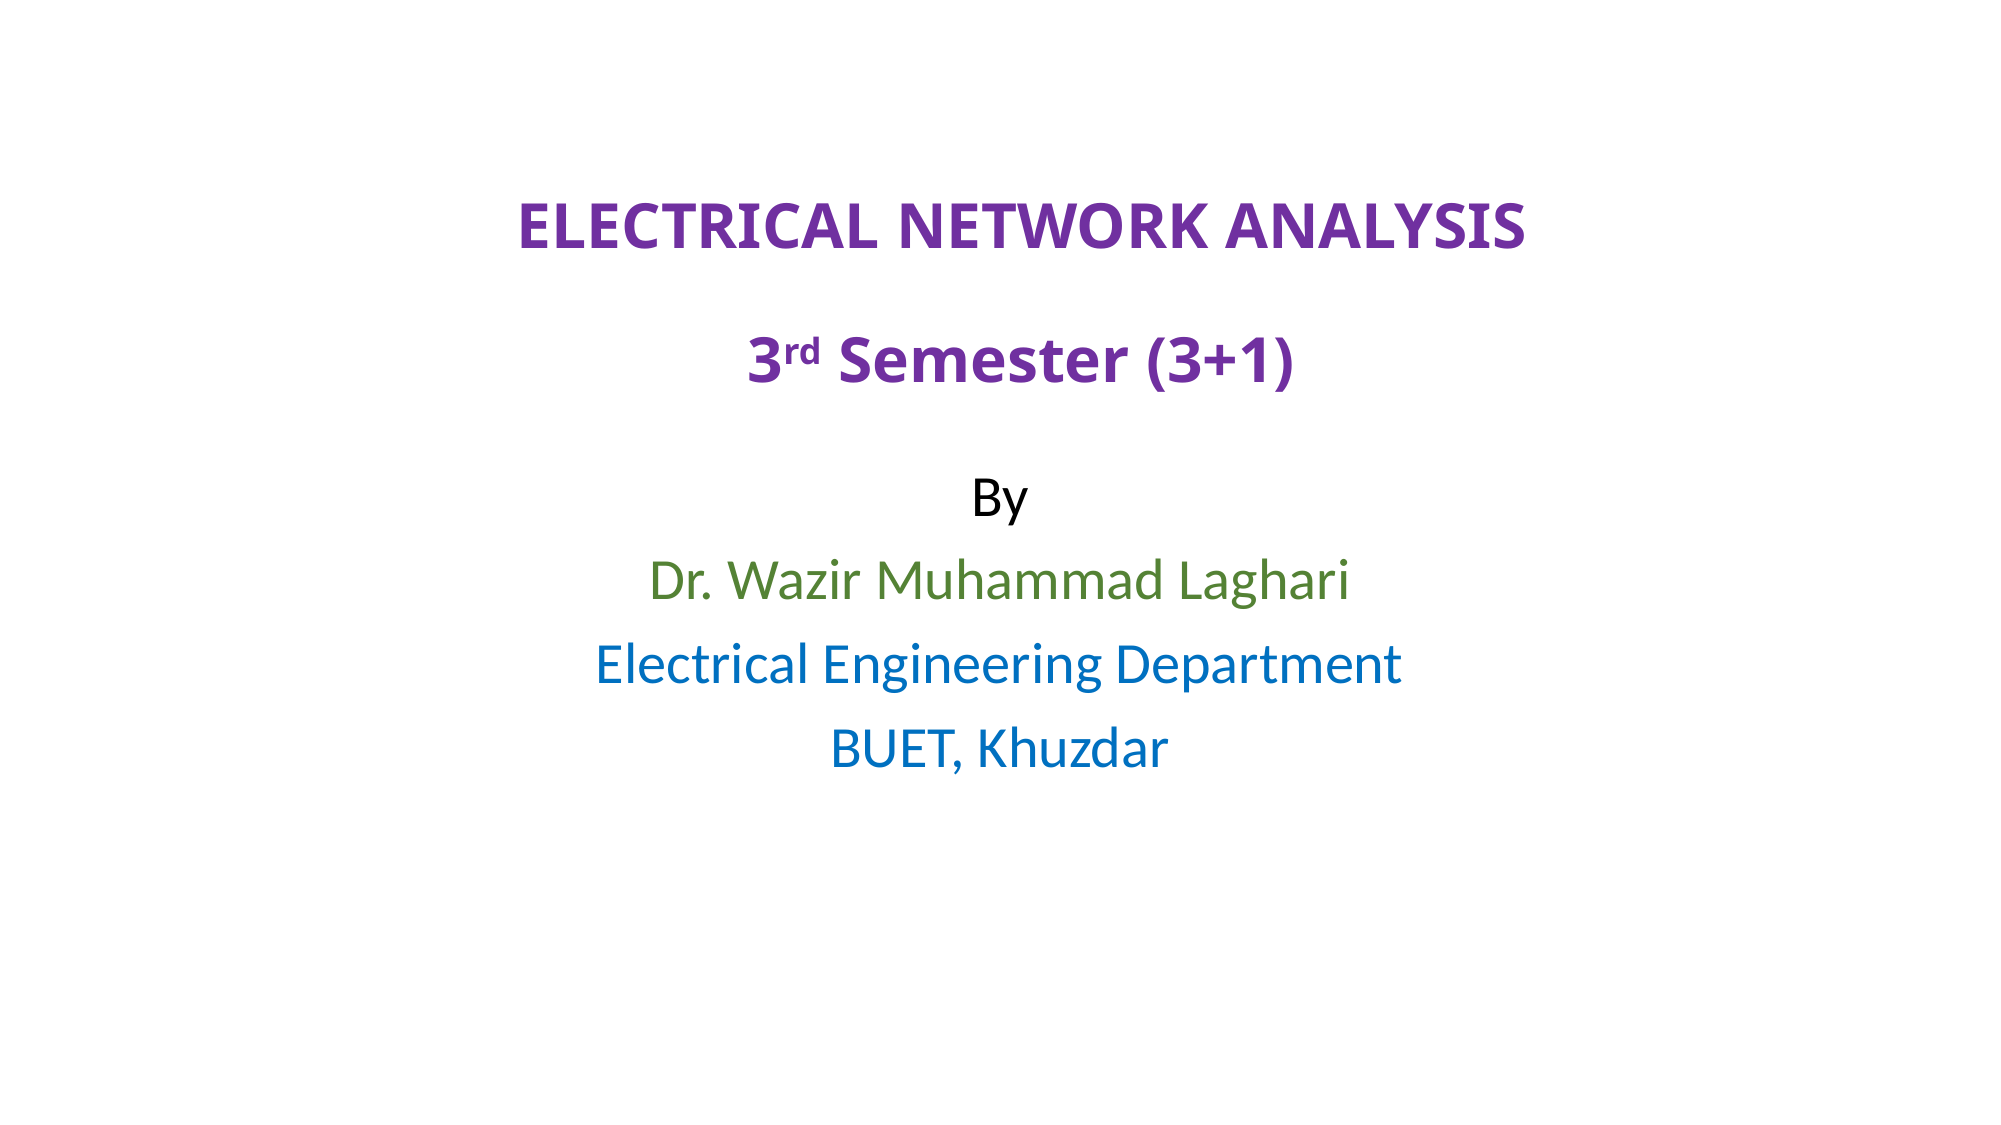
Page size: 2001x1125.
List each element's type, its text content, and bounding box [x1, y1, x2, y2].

title ELECTRICAL NETWORK ANALYSIS 3rd Semester (3+1) [158, 186, 1884, 404]
list By Dr. Wazir Muhammad Laghari Electrical Engineering Department BUET, Khuzdar [137, 458, 1863, 1014]
